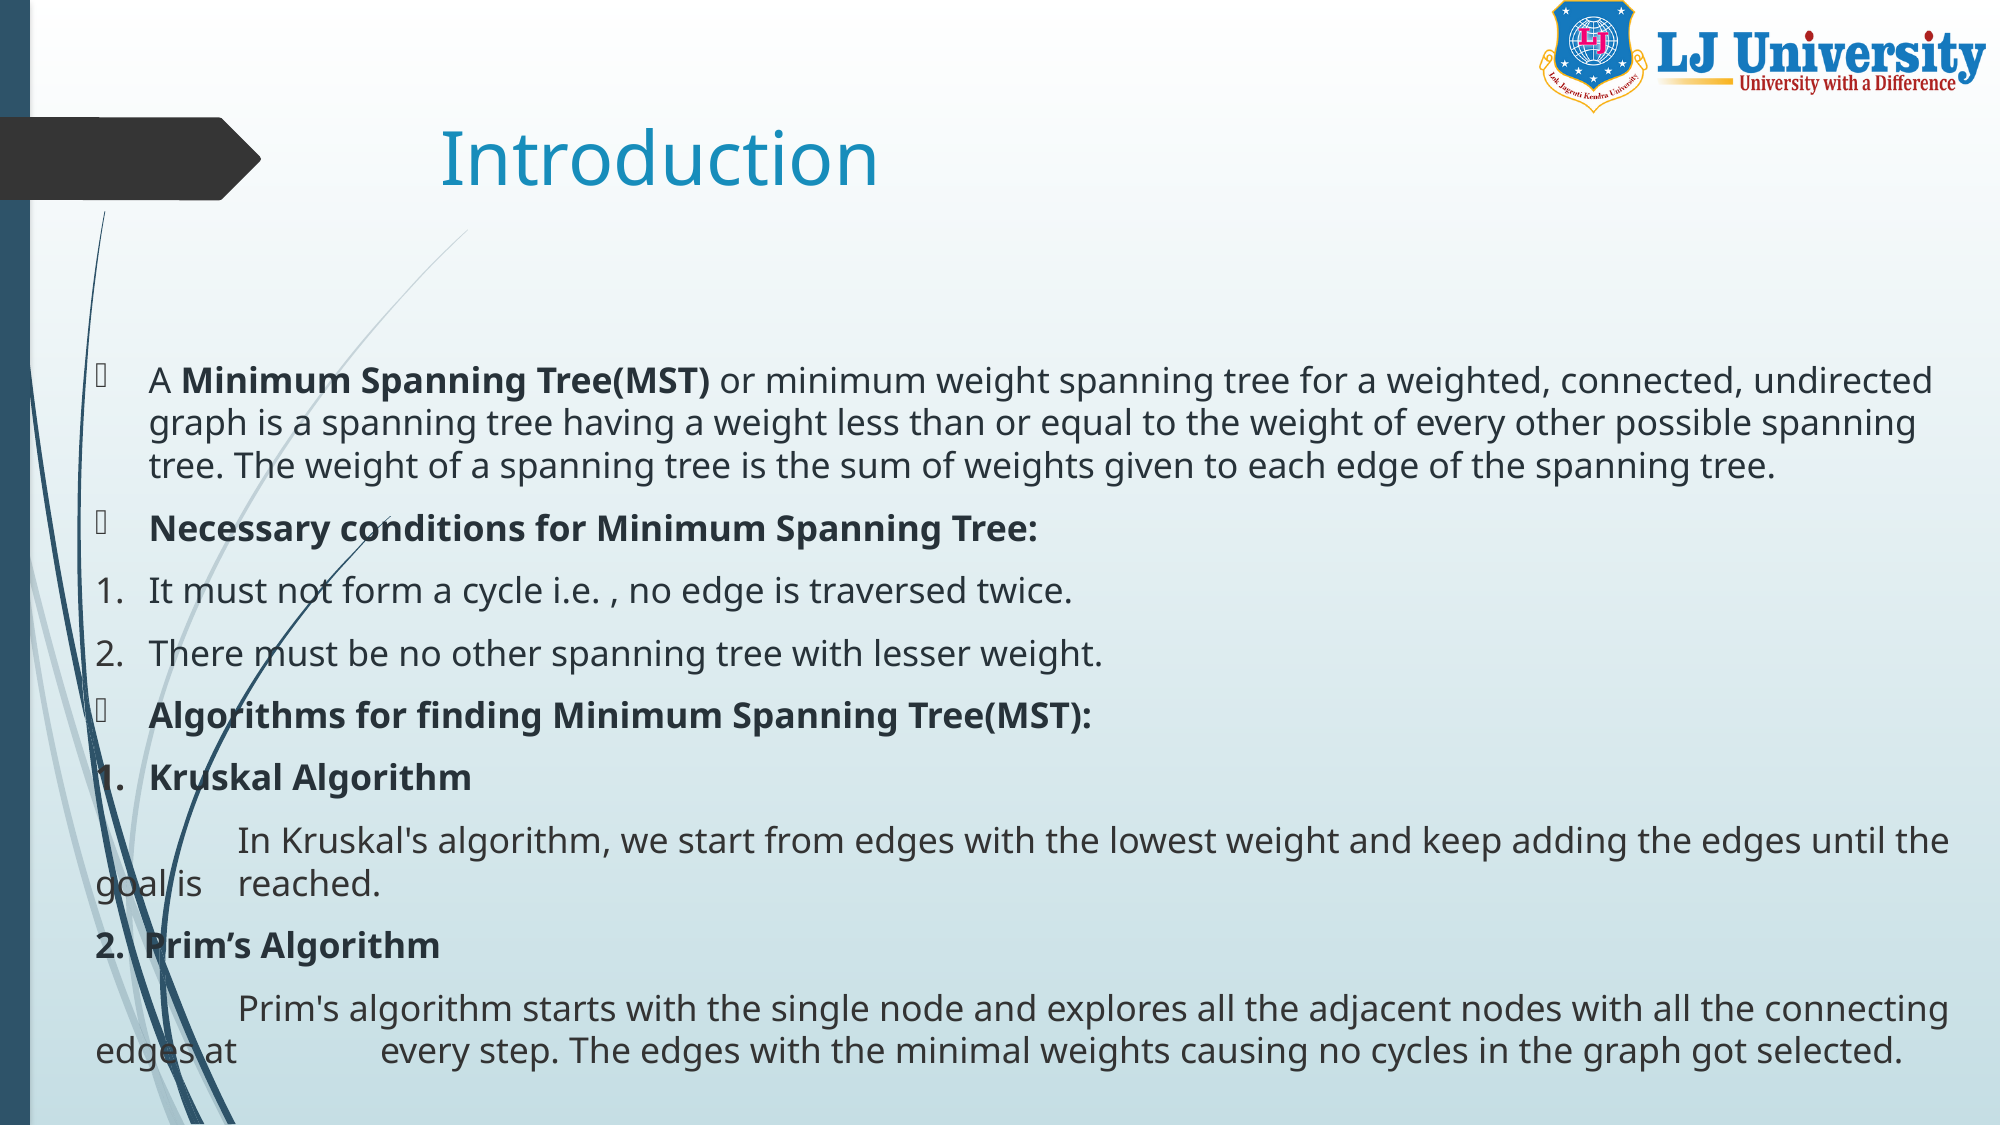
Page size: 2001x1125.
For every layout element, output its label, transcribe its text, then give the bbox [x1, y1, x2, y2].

list A Minimum Spanning Tree(MST) or minimum weight spanning tree for a weighted, connected, undirected graph is a spanning tree having a weight less than or equal to the weight of every other possible spanning tree. The weight of a spanning tree is the sum of weights given to each edge of the spanning tree. Necessary conditions for Minimum Spanning Tree: It must not form a cycle i.e. , no edge is traversed twice. There must be no other spanning tree with lesser weight. Algorithms for finding Minimum Spanning Tree(MST): Kruskal Algorithm In Kruskal's algorithm, we start from edges with the lowest weight and keep adding the edges until the goal is reached. 2. Prim’s Algorithm Prim's algorithm starts with the single node and explores all the adjacent nodes with all the connecting edges at every step. The edges with the minimal weights causing no cycles in the graph got selected. [80, 350, 1971, 1100]
title Introduction [425, 102, 1888, 313]
picture [1539, 0, 1986, 117]
